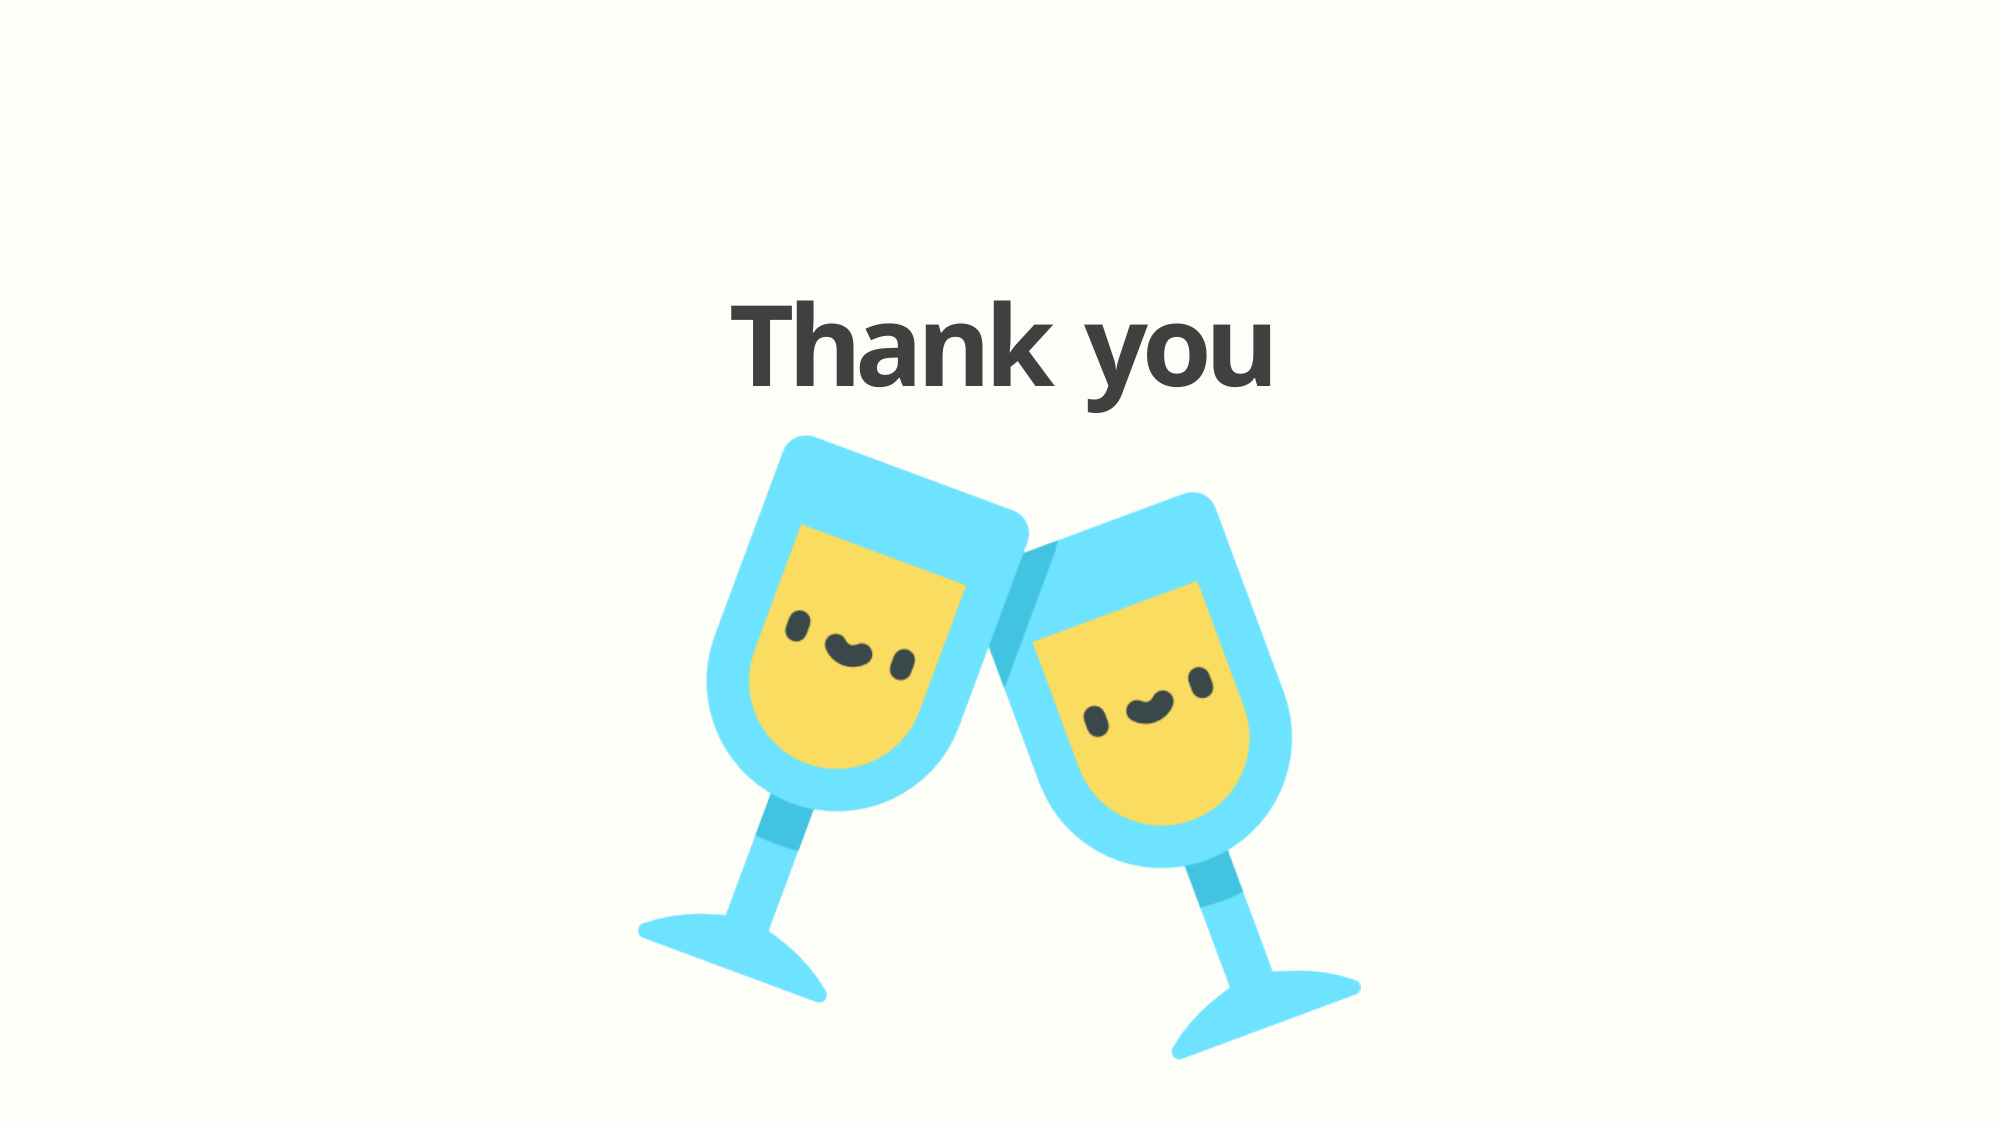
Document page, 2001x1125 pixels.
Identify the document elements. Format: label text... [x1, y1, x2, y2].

picture [638, 386, 1362, 1109]
text_box Thank you [714, 266, 1295, 386]
